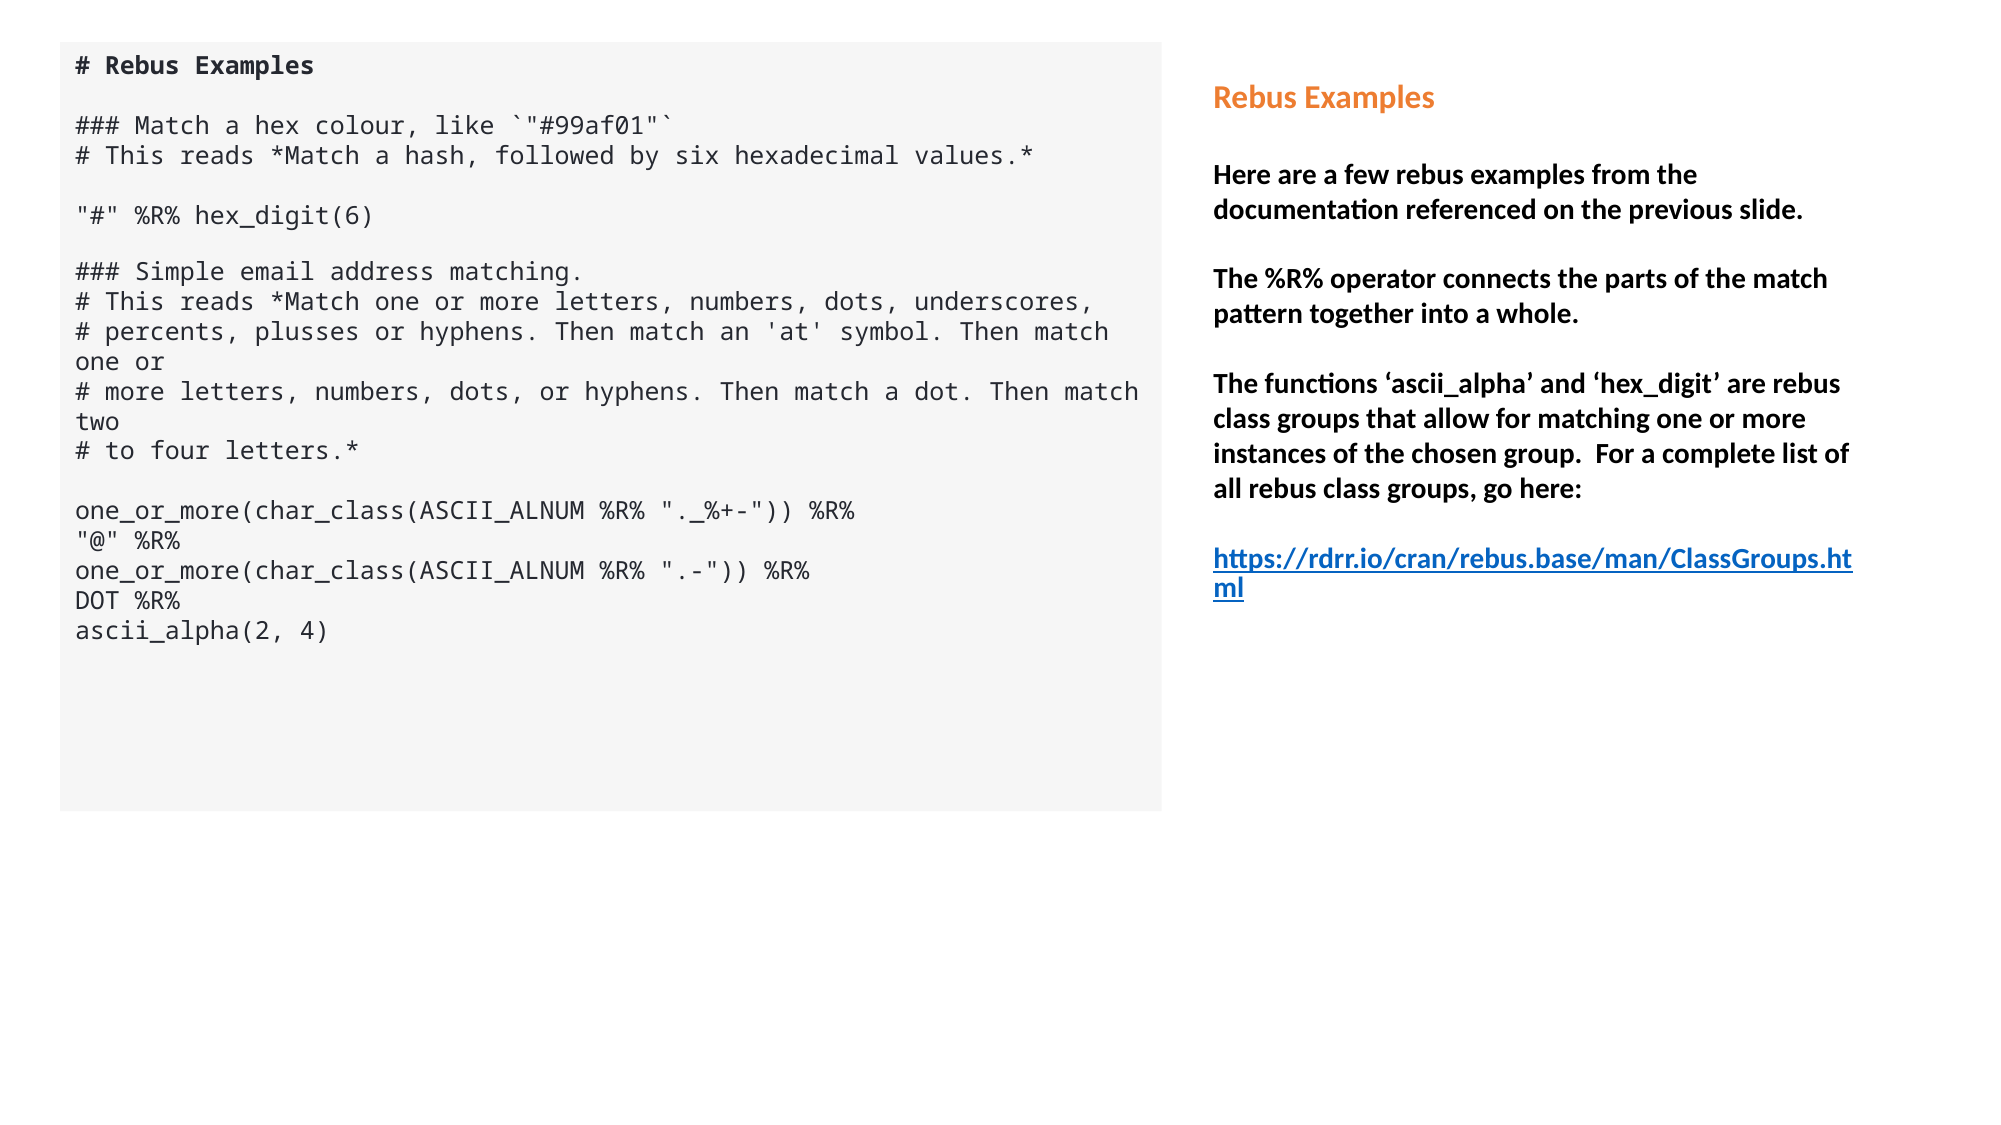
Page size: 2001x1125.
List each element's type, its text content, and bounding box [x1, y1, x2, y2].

text_box Rebus Examples Here are a few rebus examples from the documentation referenced on the previous slide. The %R% operator connects the parts of the match pattern together into a whole. The functions ‘ascii_alpha’ and ‘hex_digit’ are rebus class groups that allow for matching one or more instances of the chosen group. For a complete list of all rebus class groups, go here: https://rdrr.io/cran/rebus.base/man/ClassGroups.html [1198, 67, 1872, 672]
text_box # Rebus Examples ### Match a hex colour, like `"#99af01"` # This reads *Match a hash, followed by six hexadecimal values.* "#" %R% hex_digit(6) ### Simple email address matching. # This reads *Match one or more letters, numbers, dots, underscores, # percents, plusses or hyphens. Then match an 'at' symbol. Then match one or # more letters, numbers, dots, or hyphens. Then match a dot. Then match two # to four letters.* one_or_more(char_class(ASCII_ALNUM %R% "._%+-")) %R% "@" %R% one_or_more(char_class(ASCII_ALNUM %R% ".-")) %R% DOT %R% ascii_alpha(2, 4) [60, 42, 1162, 812]
